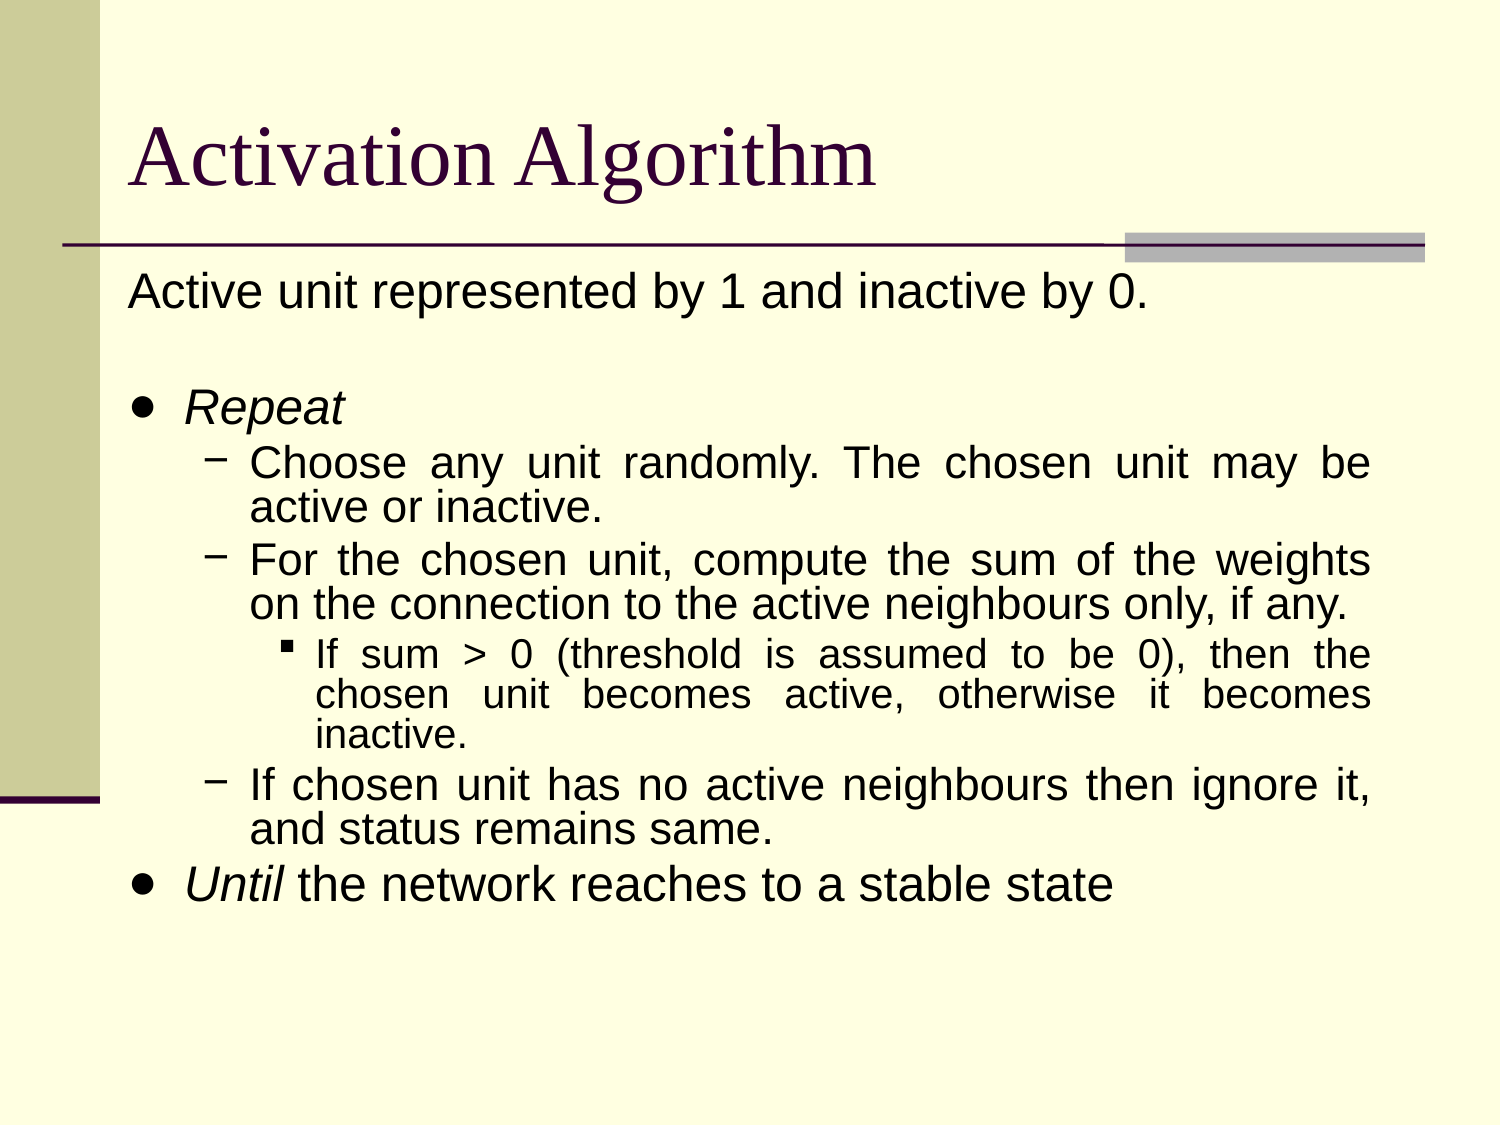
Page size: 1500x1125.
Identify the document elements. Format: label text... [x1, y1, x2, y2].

title Activation Algorithm [112, 74, 1388, 226]
list Active unit represented by 1 and inactive by 0. Repeat Choose any unit randomly. The chosen unit may be active or inactive. For the chosen unit, compute the sum of the weights on the connection to the active neighbours only, if any. If sum > 0 (threshold is assumed to be 0), then the chosen unit becomes active, otherwise it becomes inactive. If chosen unit has no active neighbours then ignore it, and status remains same. Until the network reaches to a stable state [112, 262, 1388, 1001]
